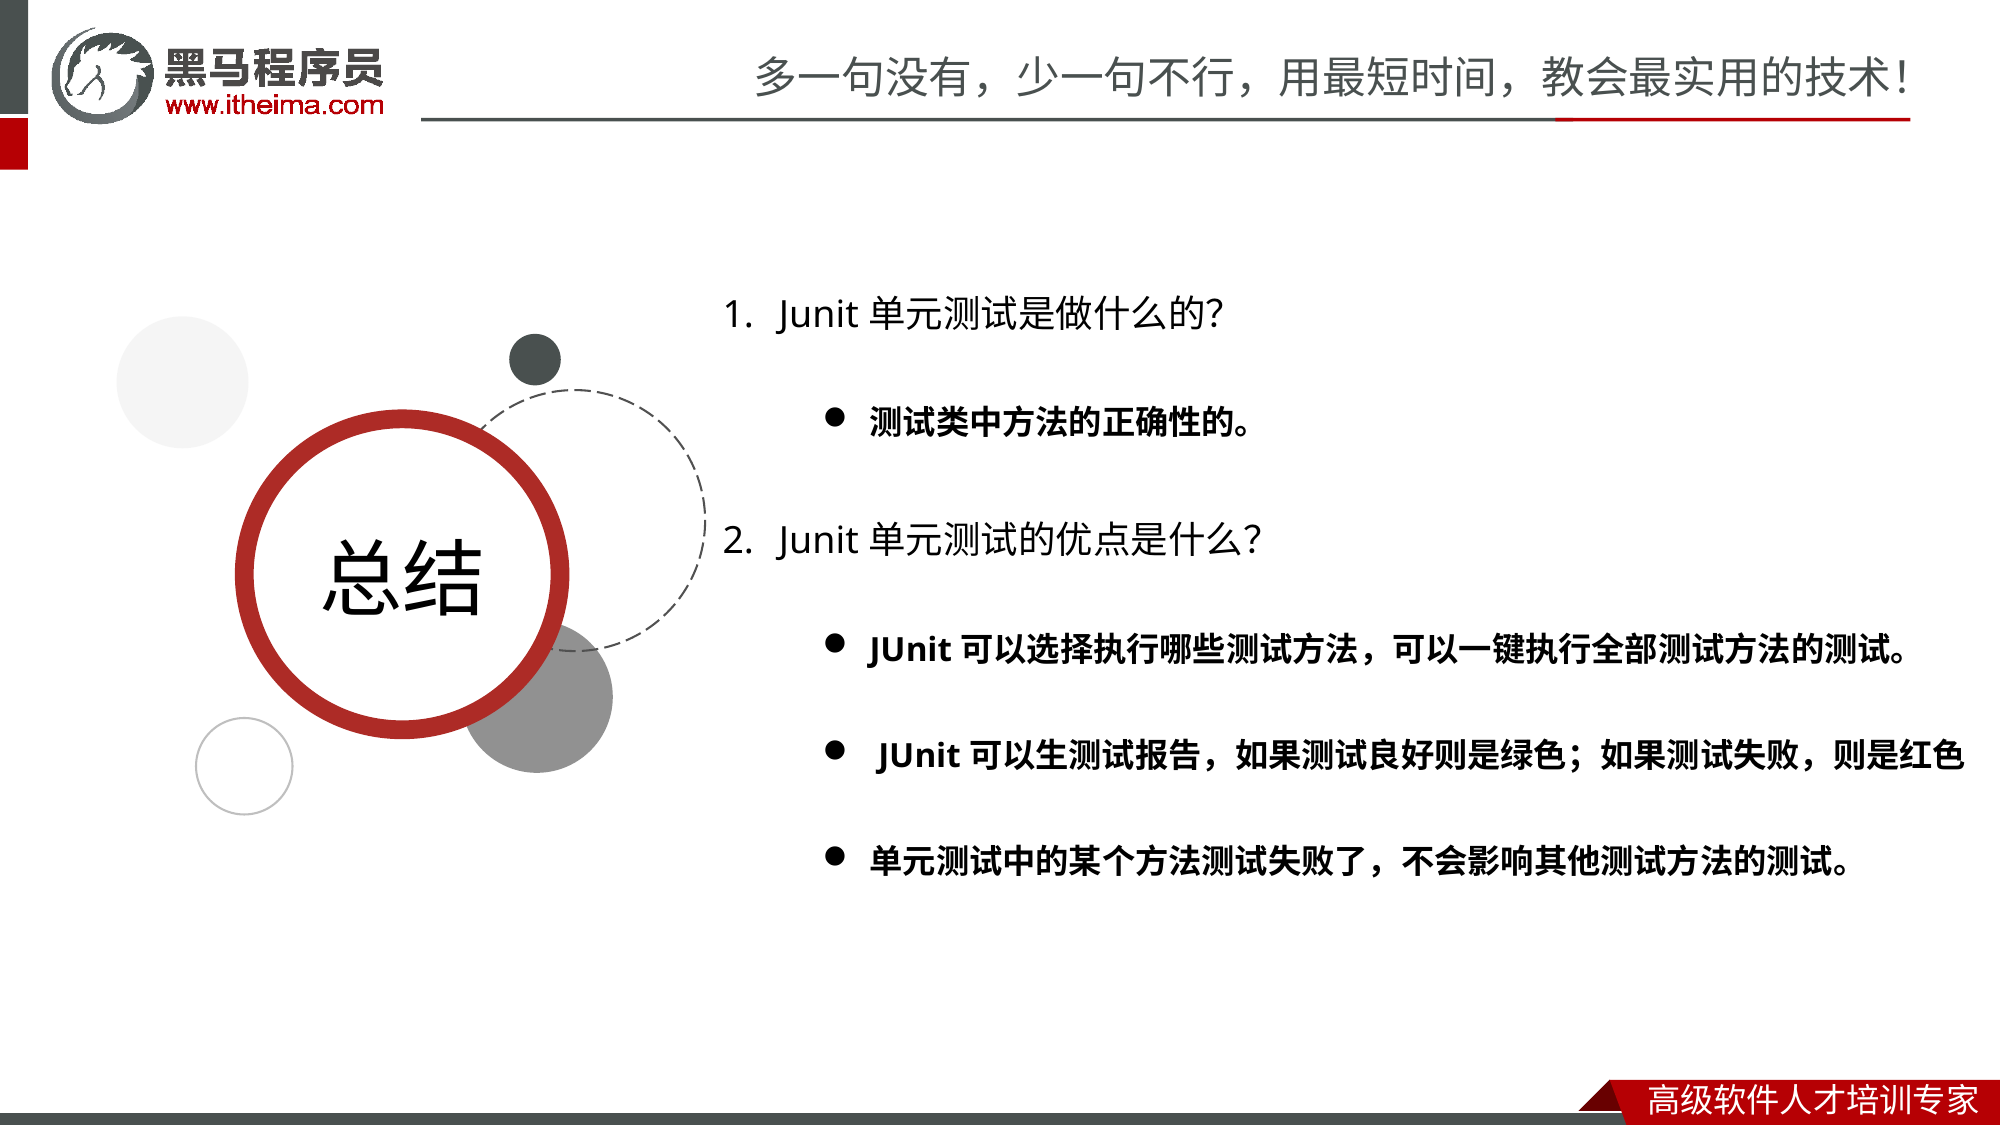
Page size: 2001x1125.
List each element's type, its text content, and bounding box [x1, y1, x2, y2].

picture [50, 26, 384, 125]
list Junit单元测试是做什么的？ 测试类中方法的正确性的。 Junit单元测试的优点是什么？ JUnit可以选择执行哪些测试方法，可以一键执行全部测试方法的测试。 JUnit可以生测试报告，如果测试良好则是绿色；如果测试失败，则是红色 单元测试中的某个方法测试失败了，不会影响其他测试方法的测试。 [708, 181, 1990, 922]
